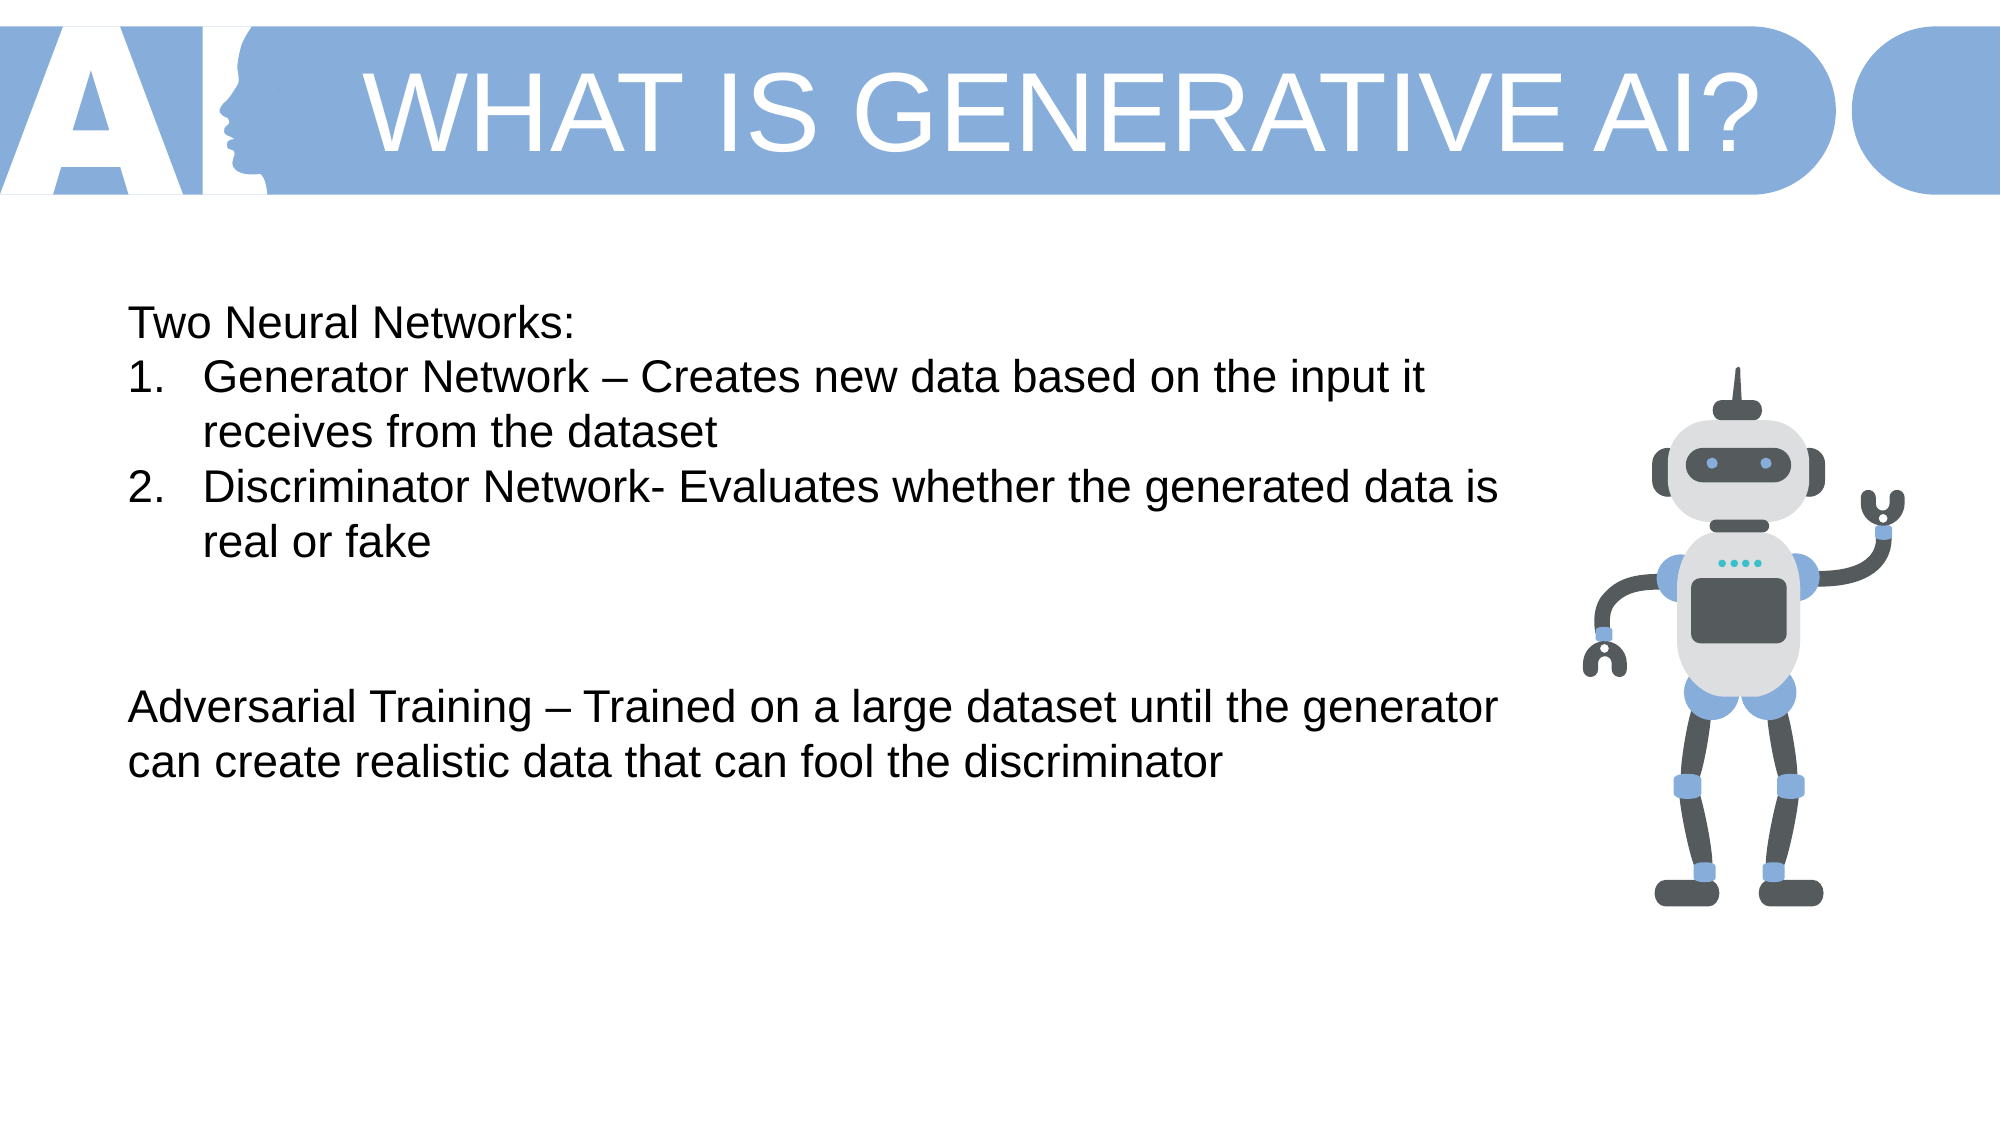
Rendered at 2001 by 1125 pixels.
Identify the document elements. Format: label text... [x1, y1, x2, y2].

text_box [1581, 365, 1906, 906]
text_box Two Neural Networks: Generator Network – Creates new data based on the input it receives from the dataset Discriminator Network- Evaluates whether the generated data is real or fake Adversarial Training – Trained on a large dataset until the generator can create realistic data that can fool the discriminator [112, 284, 1595, 795]
list WHAT IS GENERATIVE AI? [347, 55, 1952, 175]
